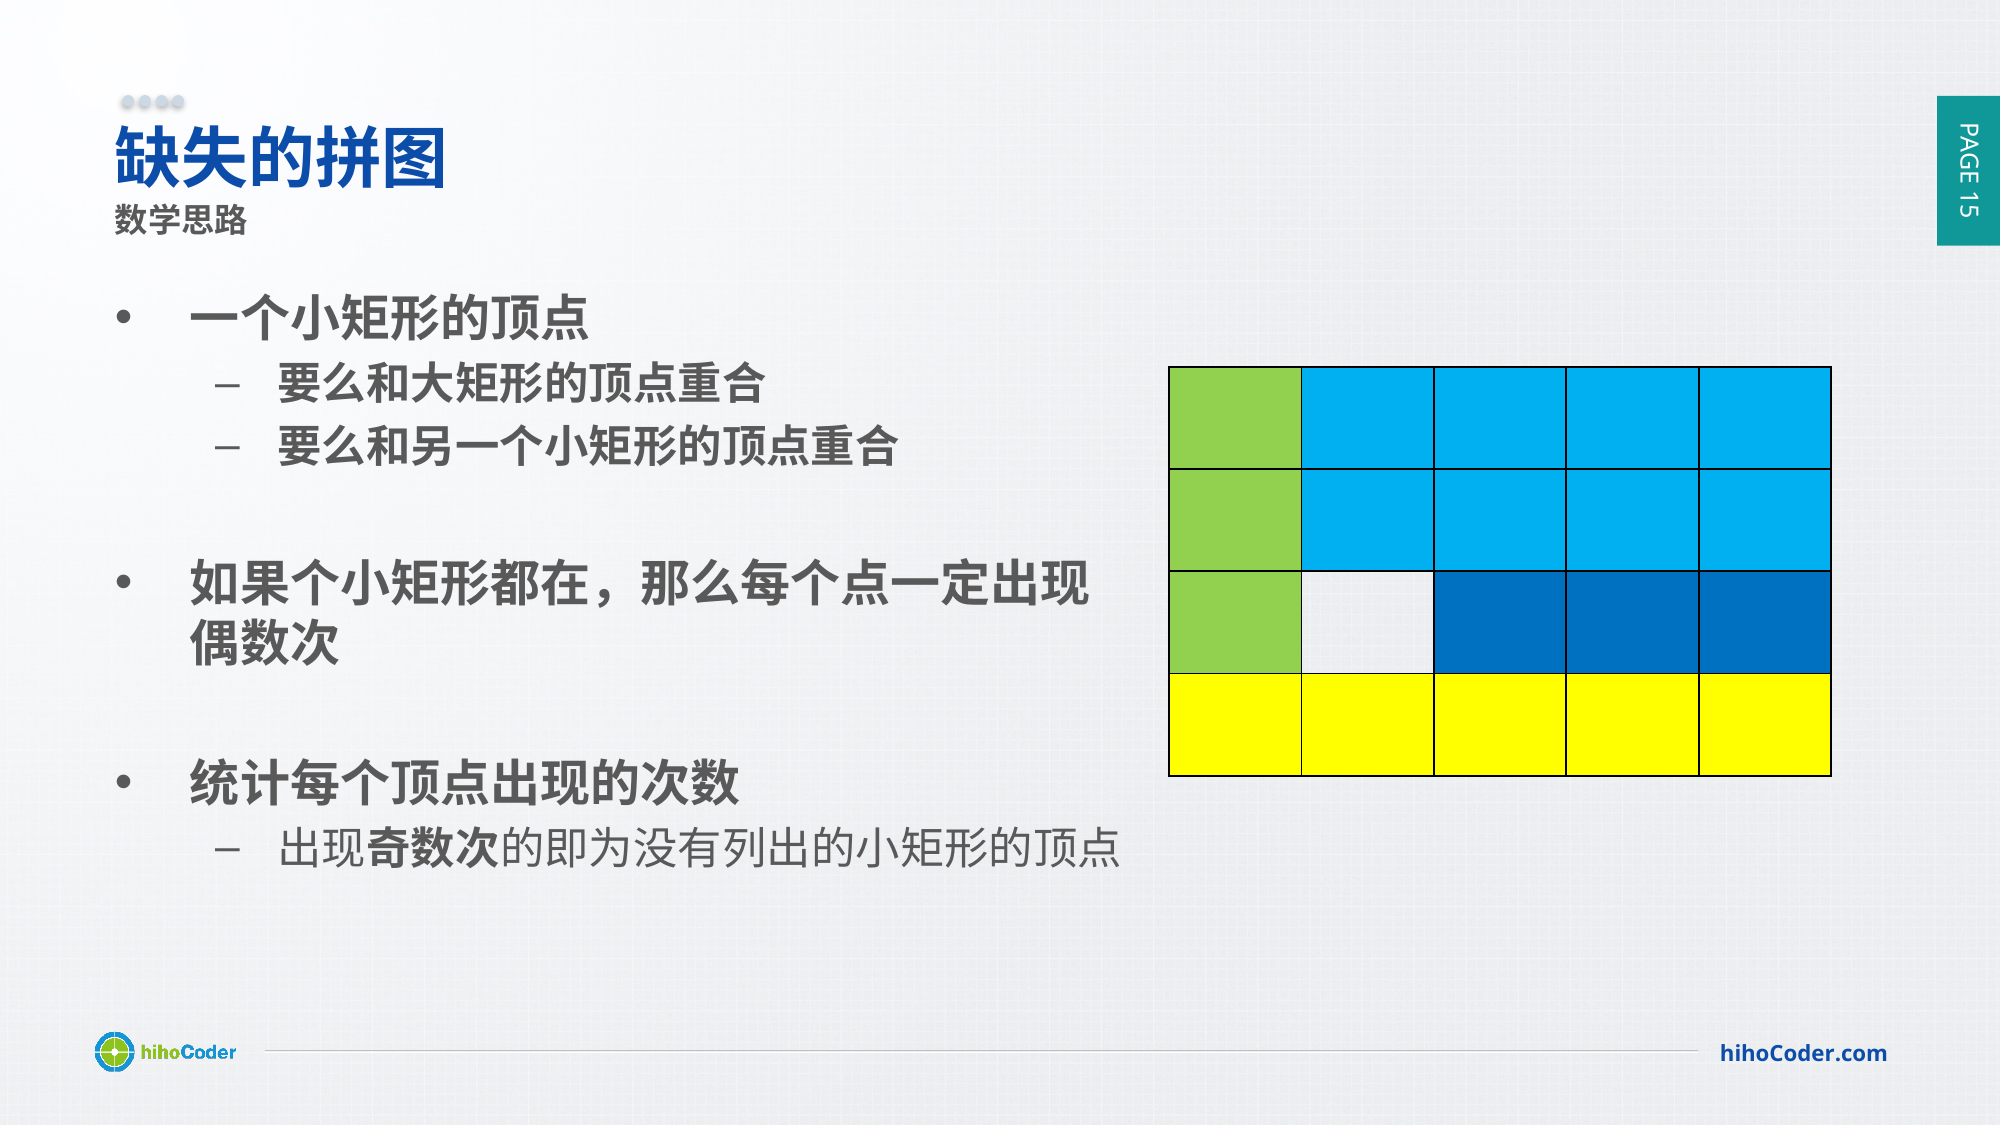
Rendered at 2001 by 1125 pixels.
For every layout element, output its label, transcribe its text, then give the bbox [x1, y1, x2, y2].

table_cell [1302, 470, 1433, 570]
table_cell [1435, 572, 1565, 673]
picture [0, 0, 2000, 1125]
table_cell [1435, 674, 1565, 775]
table_cell [1302, 674, 1433, 775]
table_header [1170, 368, 1301, 468]
table_cell [1700, 674, 1830, 775]
table_header [1700, 368, 1830, 468]
table_cell [1700, 470, 1830, 570]
table_cell [1567, 572, 1698, 673]
title 缺失的拼图 [99, 62, 1900, 250]
table_cell [1170, 674, 1301, 775]
table_cell [1567, 674, 1698, 775]
table_cell [1700, 572, 1830, 673]
table_cell [1302, 572, 1433, 673]
table_cell [1435, 470, 1565, 570]
table_cell [1170, 572, 1301, 673]
list 数学思路 [99, 191, 1200, 263]
table_header [1435, 368, 1565, 468]
table_header [1567, 368, 1698, 468]
table_header [1302, 368, 1433, 468]
table_cell [1567, 470, 1698, 570]
table_cell [1170, 470, 1301, 570]
